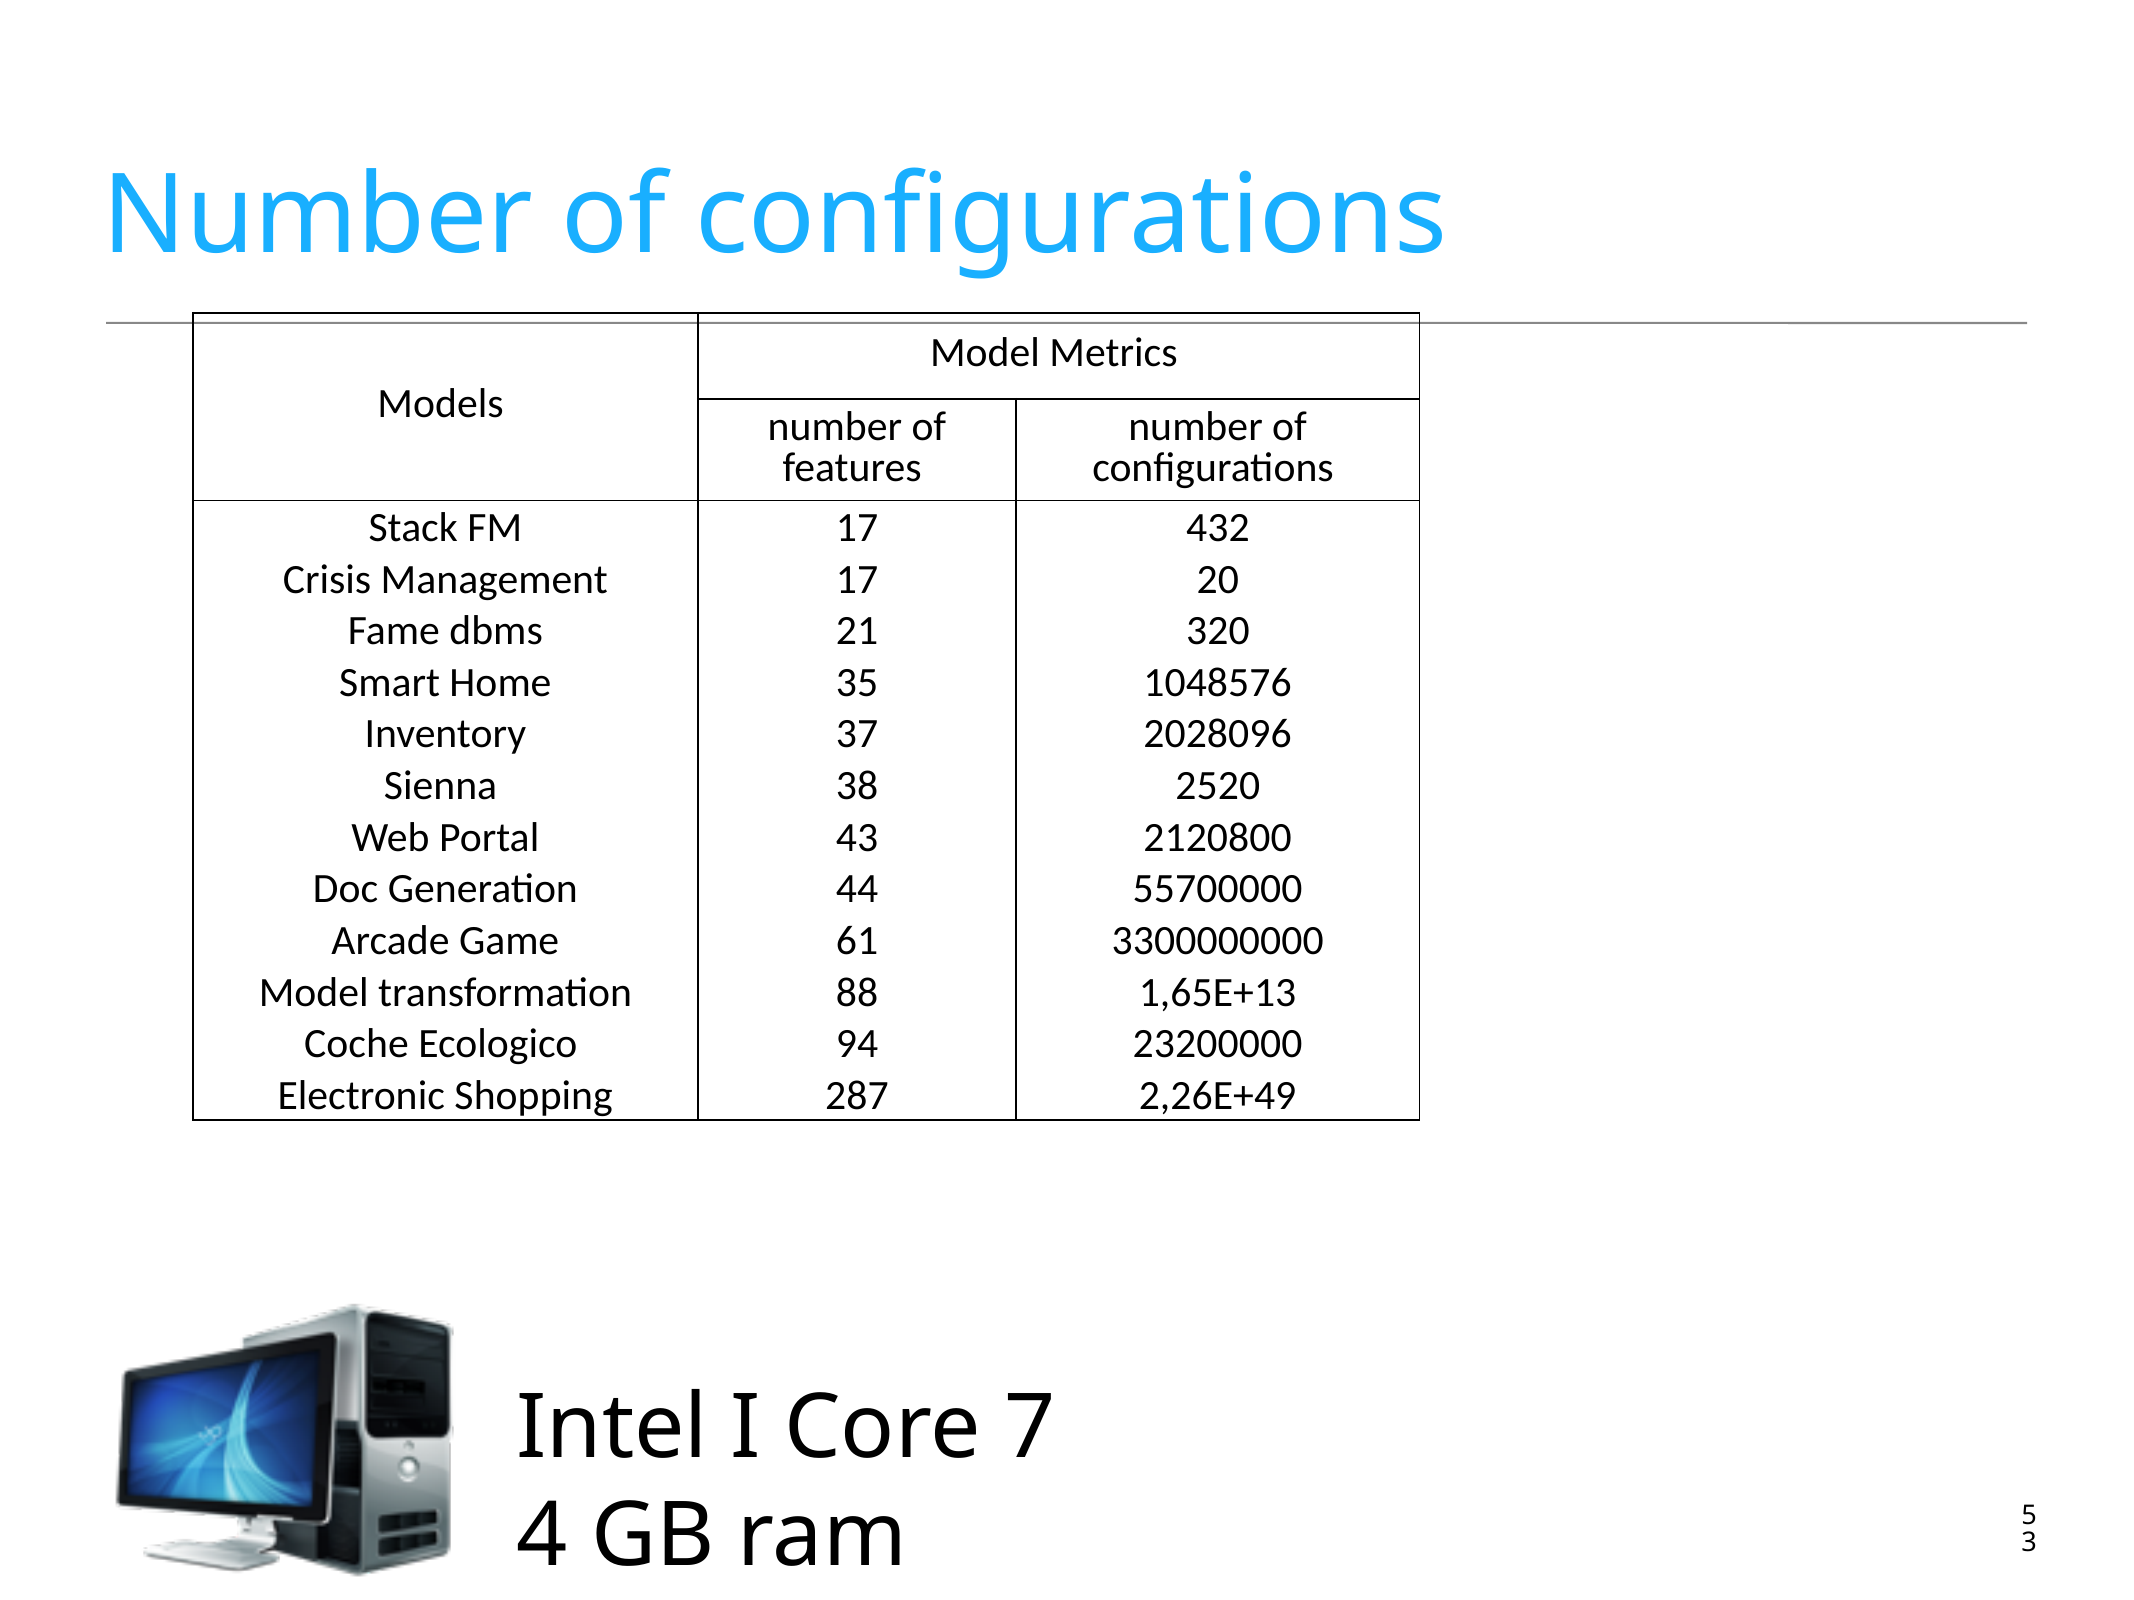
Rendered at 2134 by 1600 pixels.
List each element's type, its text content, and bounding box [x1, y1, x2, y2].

table_cell Inventory [194, 707, 697, 759]
table_cell 2520 [1017, 759, 1419, 810]
table_cell Coche Ecologico [194, 1017, 697, 1068]
table_cell number of features [699, 400, 1015, 500]
table_cell 43 [699, 810, 1015, 862]
table_cell 2120800 [1017, 810, 1419, 862]
table_cell 37 [699, 707, 1015, 759]
table_cell 38 [699, 759, 1015, 810]
table_cell 1,65E+13 [1017, 965, 1419, 1017]
table_cell 3300000000 [1017, 913, 1419, 965]
table_cell Stack FM [194, 501, 697, 552]
table_cell 2,26E+49 [1017, 1068, 1419, 1119]
table_cell number of configurations [1017, 400, 1419, 500]
table_cell Arcade Game [194, 913, 697, 965]
table_cell 35 [699, 655, 1015, 707]
table_cell 61 [699, 913, 1015, 965]
table_cell 55700000 [1017, 862, 1419, 913]
table_cell 94 [699, 1017, 1015, 1068]
title Number of configurations [93, 54, 2040, 284]
picture [108, 1253, 463, 1600]
table_cell Crisis Management [194, 552, 697, 604]
table_cell 17 [699, 501, 1015, 552]
text_box Intel I Core 7 4 GB ram [495, 1357, 1353, 1594]
table_cell Model transformation [194, 965, 697, 1017]
table_cell 2028096 [1017, 707, 1419, 759]
table_cell 287 [699, 1068, 1015, 1119]
table_cell Sienna [194, 759, 697, 810]
table_cell 88 [699, 965, 1015, 1017]
table_cell 20 [1017, 552, 1419, 604]
table_cell Smart Home [194, 655, 697, 707]
table_cell Doc Generation [194, 862, 697, 913]
table_cell 1048576 [1017, 655, 1419, 707]
table_cell 44 [699, 862, 1015, 913]
table_cell 21 [699, 604, 1015, 655]
table_cell 23200000 [1017, 1017, 1419, 1068]
table_cell Electronic Shopping [194, 1068, 697, 1119]
table_cell Web Portal [194, 810, 697, 862]
table_cell Fame dbms [194, 604, 697, 655]
table_cell 17 [699, 552, 1015, 604]
table_cell 432 [1017, 501, 1419, 552]
slide_number 53 [1999, 1473, 2064, 1559]
table_header Models [194, 314, 697, 500]
table_header Model Metrics [699, 314, 1419, 398]
table_cell 320 [1017, 604, 1419, 655]
